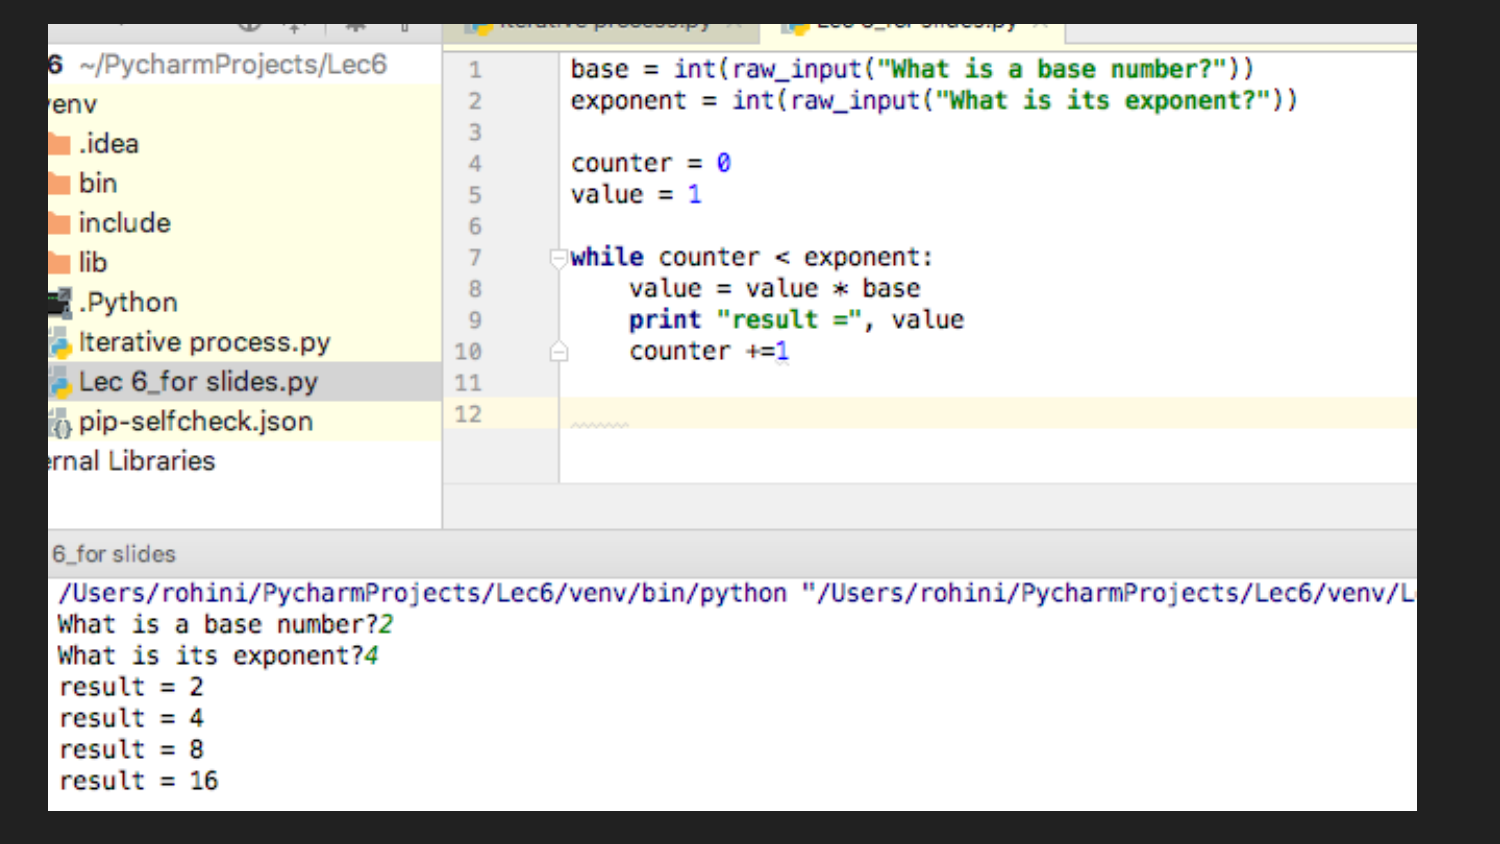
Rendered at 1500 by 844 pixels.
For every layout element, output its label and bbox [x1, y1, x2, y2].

picture [47, 24, 1417, 811]
